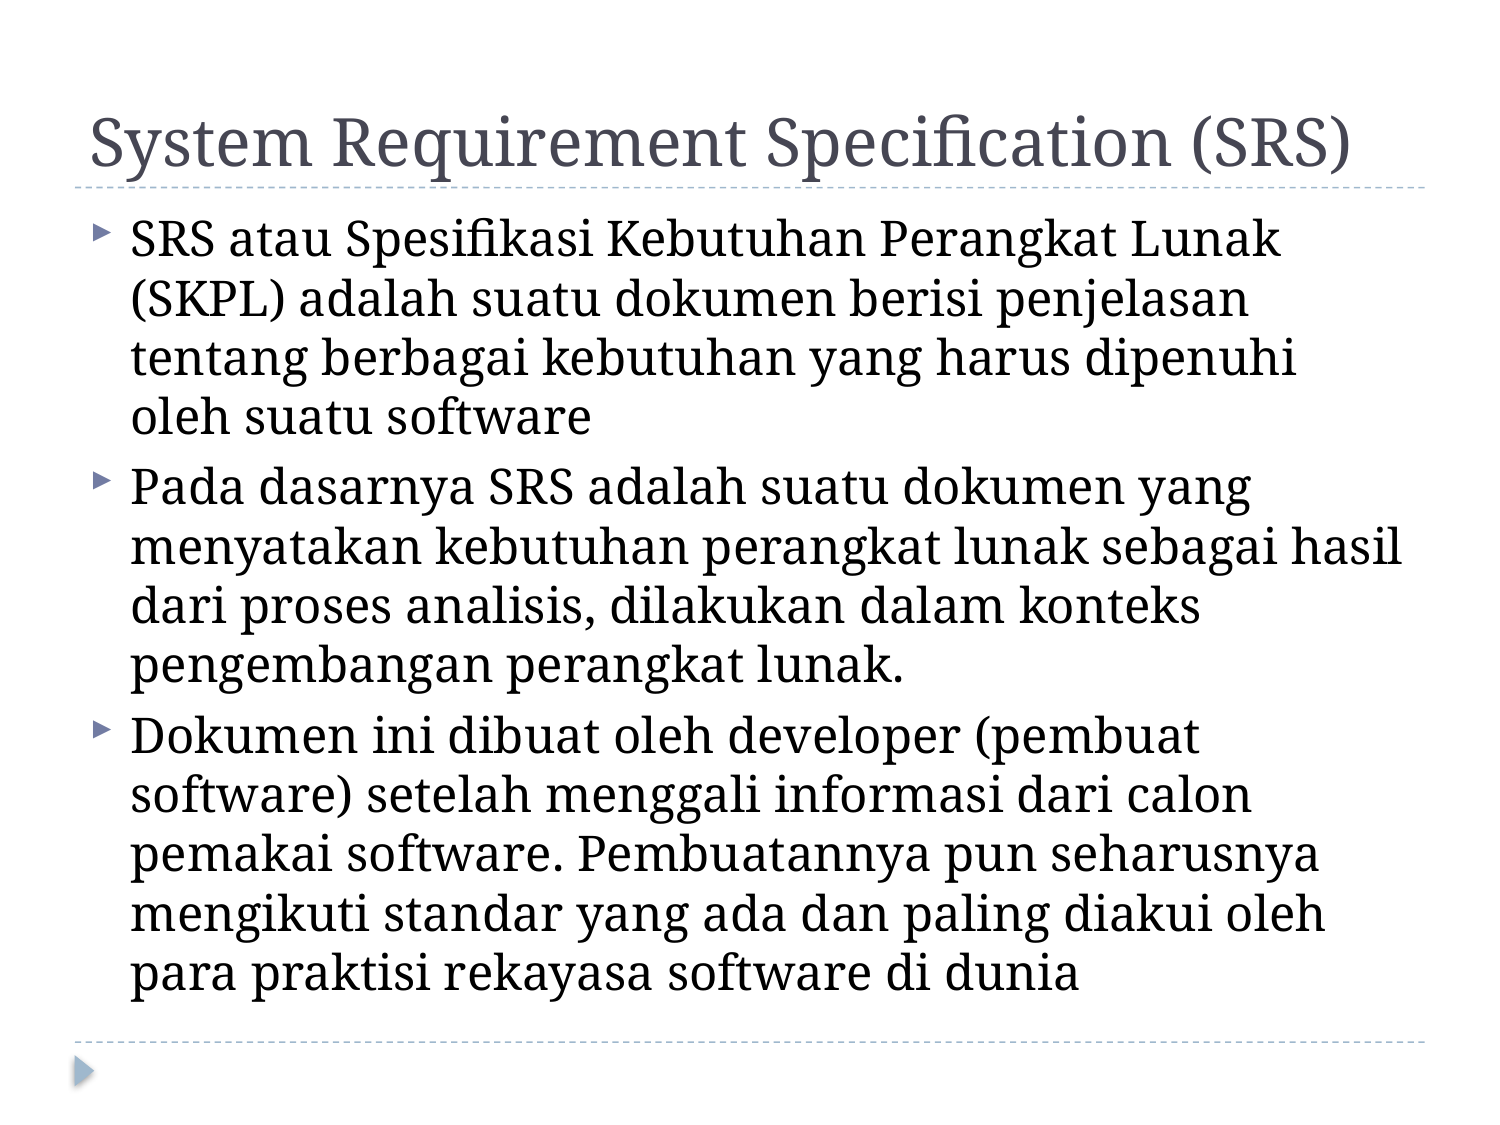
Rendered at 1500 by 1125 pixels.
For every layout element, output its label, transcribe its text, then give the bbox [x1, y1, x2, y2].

title System Requirement Specification (SRS) [75, 24, 1425, 188]
list SRS atau Spesifikasi Kebutuhan Perangkat Lunak (SKPL) adalah suatu dokumen berisi penjelasan tentang berbagai kebutuhan yang harus dipenuhi oleh suatu software Pada dasarnya SRS adalah suatu dokumen yang menyatakan kebutuhan perangkat lunak sebagai hasil dari proses analisis, dilakukan dalam konteks pengembangan perangkat lunak. Dokumen ini dibuat oleh developer (pembuat software) setelah menggali informasi dari calon pemakai software. Pembuatannya pun seharusnya mengikuti standar yang ada dan paling diakui oleh para praktisi rekayasa software di dunia [75, 200, 1425, 1010]
